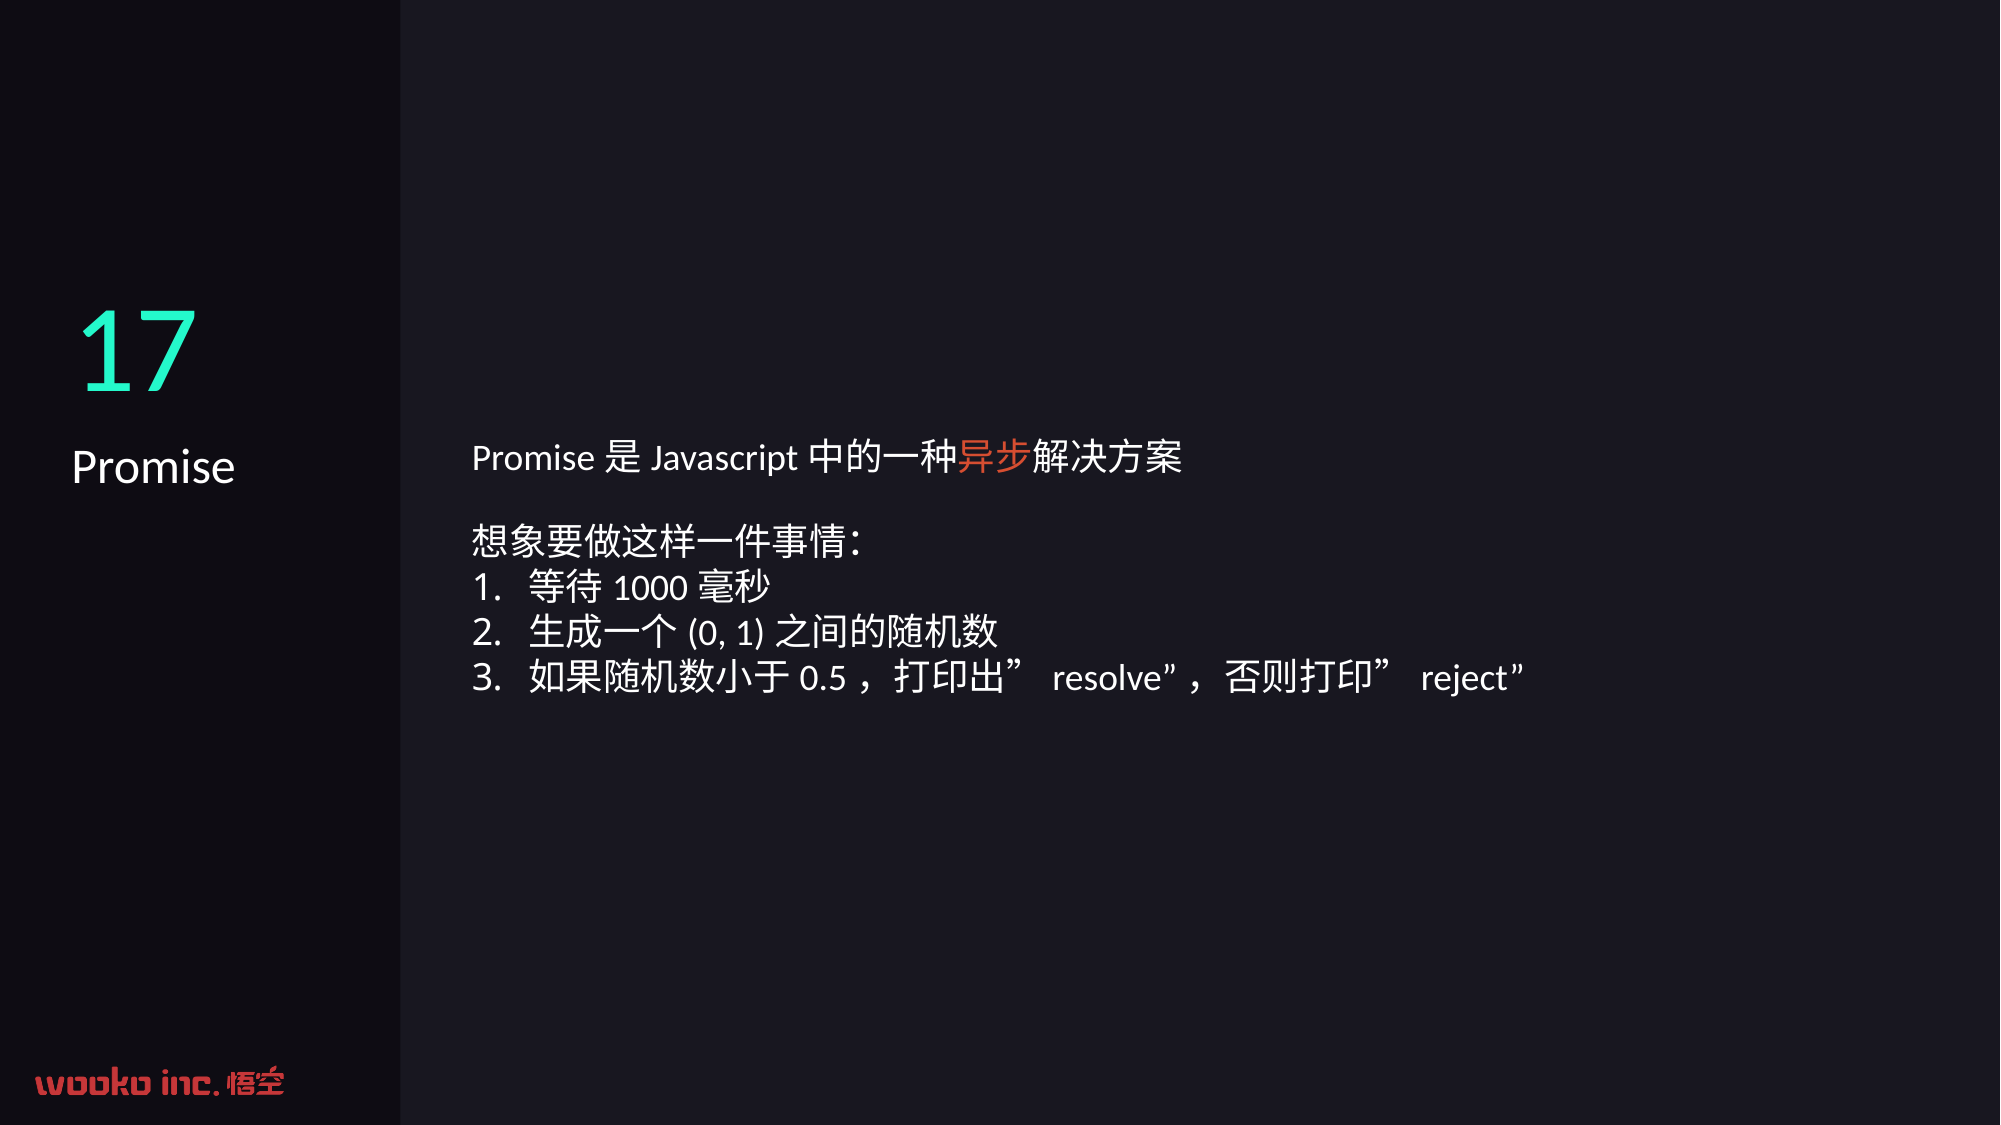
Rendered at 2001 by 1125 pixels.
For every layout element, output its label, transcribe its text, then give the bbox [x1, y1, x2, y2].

text_box [0, 0, 401, 1125]
text_box 17 [57, 259, 214, 424]
text_box Promise [56, 425, 340, 501]
picture [35, 1065, 284, 1096]
text_box 想象要做这样一件事情： 等待1000毫秒 生成一个(0, 1)之间的随机数 如果随机数小于0.5，打印出”resolve”，否则打印”reject” [457, 510, 1903, 706]
text_box Promise是Javascript中的一种异步解决方案 [457, 425, 1903, 485]
